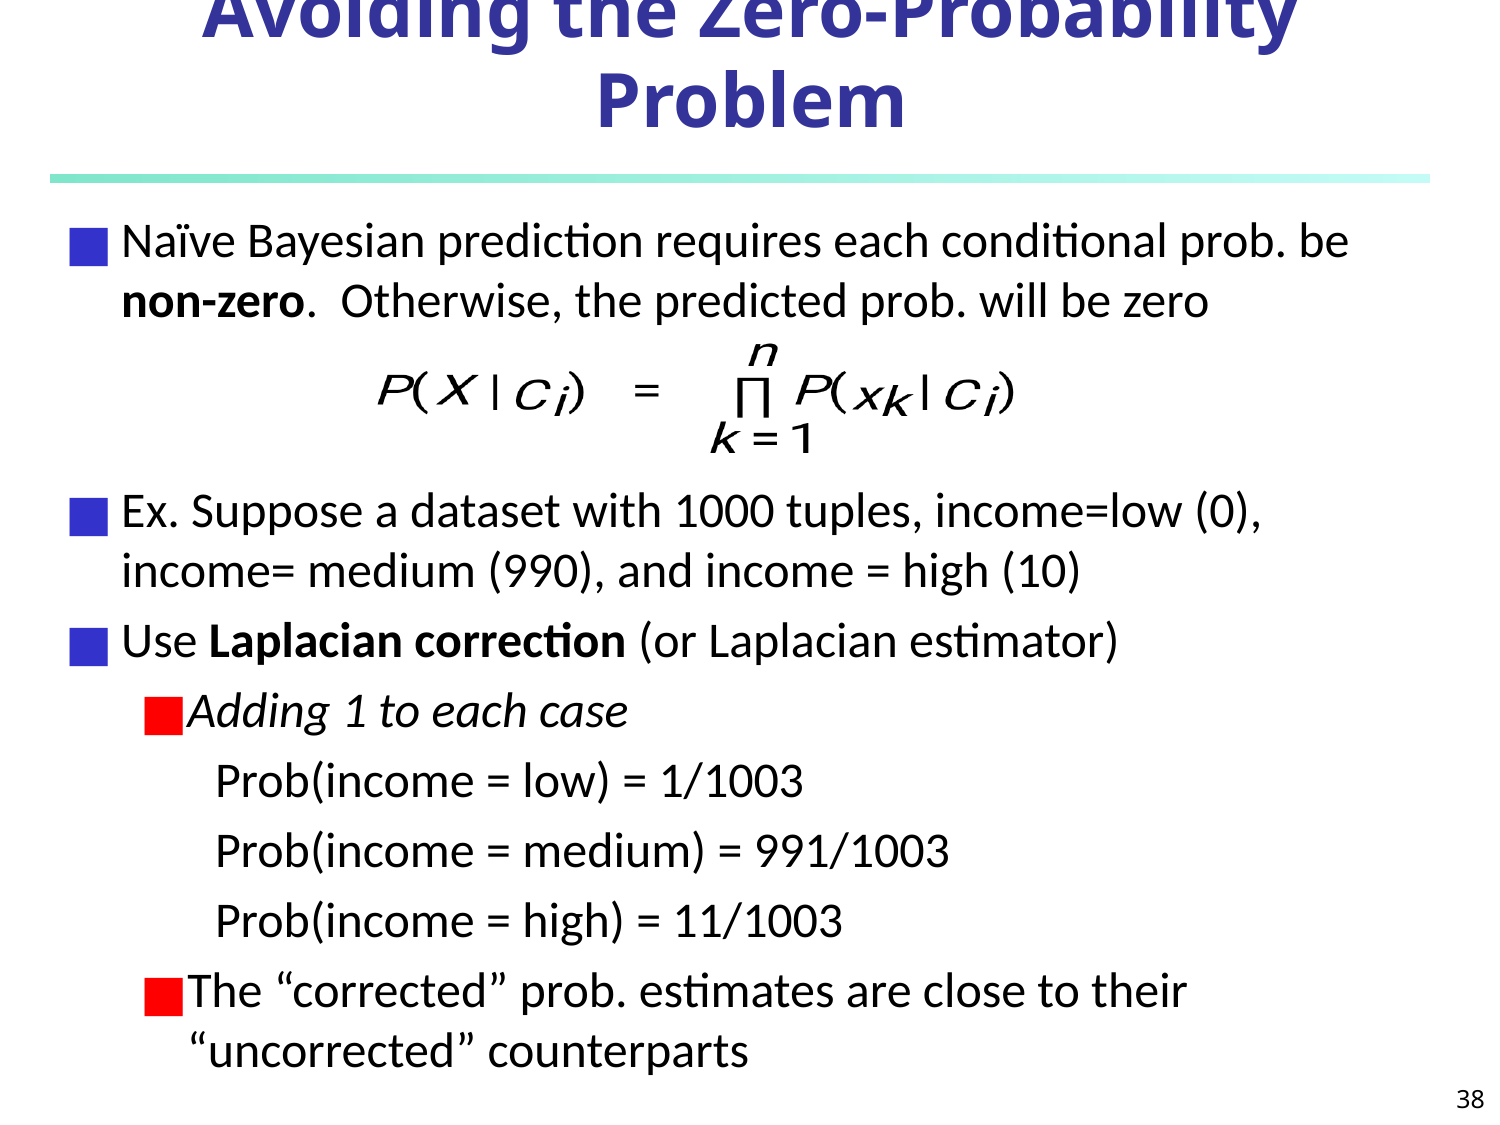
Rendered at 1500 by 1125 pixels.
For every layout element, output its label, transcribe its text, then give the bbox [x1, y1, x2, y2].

text_box ‹#› [1187, 1062, 1500, 1125]
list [362, 324, 1026, 463]
list Naïve Bayesian prediction requires each conditional prob. be non-zero. Otherwise, the predicted prob. will be zero Ex. Suppose a dataset with 1000 tuples, income=low (0), income= medium (990), and income = high (10) Use Laplacian correction (or Laplacian estimator) Adding 1 to each case Prob(income = low) = 1/1003 Prob(income = medium) = 991/1003 Prob(income = high) = 11/1003 The “corrected” prob. estimates are close to their “uncorrected” counterparts [50, 200, 1425, 1100]
title Avoiding the Zero-Probability Problem [62, 50, 1441, 150]
